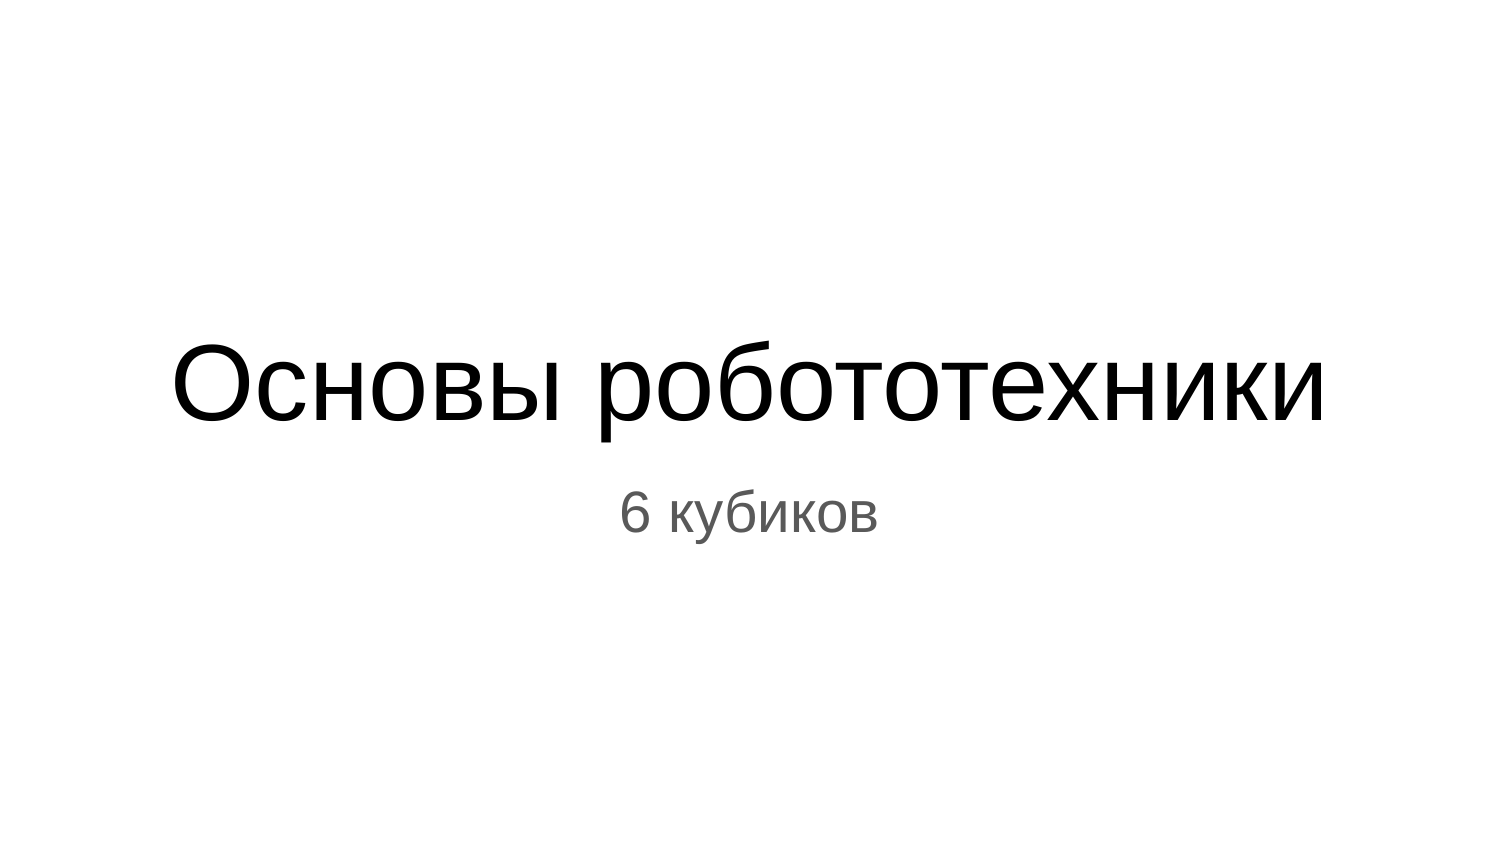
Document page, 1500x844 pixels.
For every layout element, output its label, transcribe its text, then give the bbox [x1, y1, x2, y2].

title Основы робототехники [51, 122, 1449, 459]
subtitle 6 кубиков [51, 464, 1449, 595]
